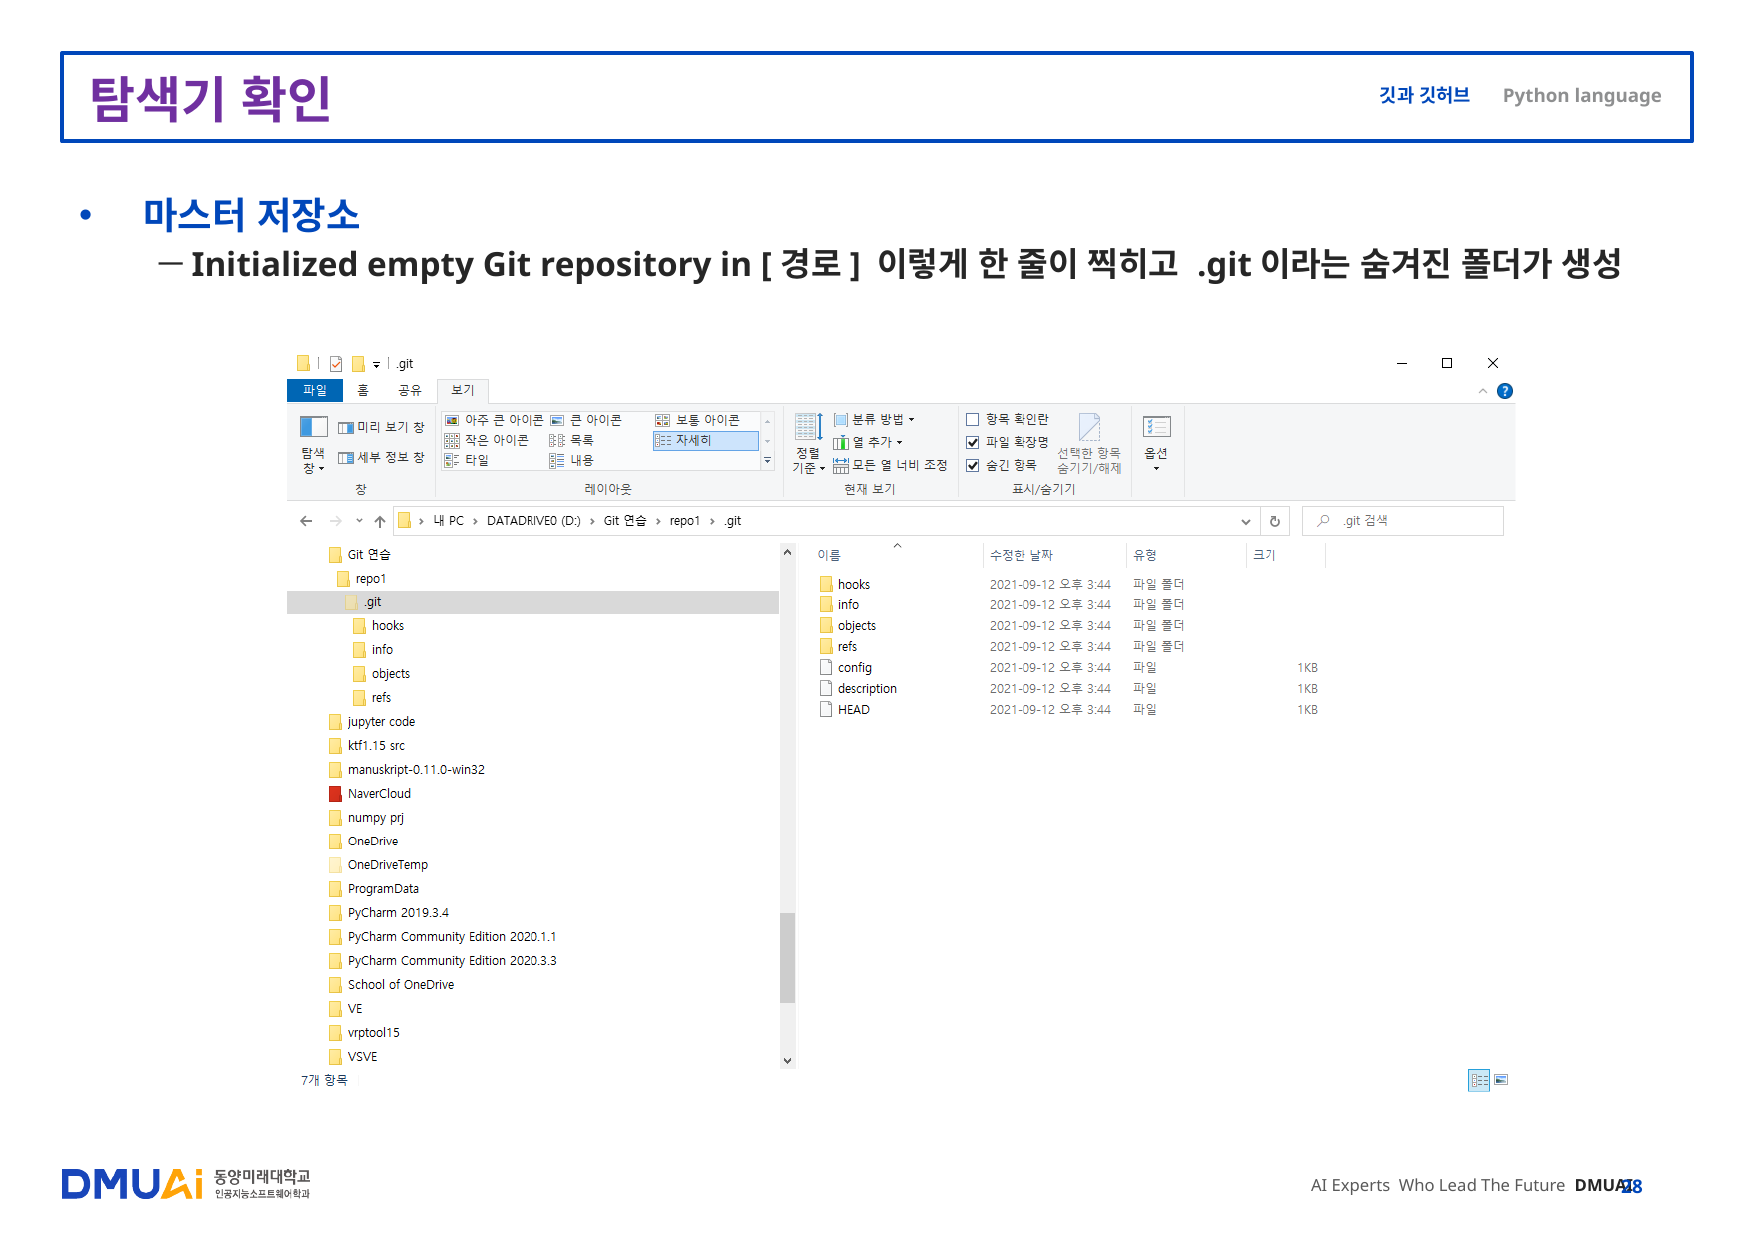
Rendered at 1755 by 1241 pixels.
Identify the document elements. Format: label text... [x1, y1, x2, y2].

list 마스터 저장소 Initialized empty Git repository in [경로] 이렇게 한 줄이 찍히고 .git이라는 숨겨진 폴더가 생성 [62, 183, 1681, 1140]
picture [286, 348, 1516, 1093]
picture [62, 1169, 310, 1199]
title 탐색기 확인 [72, 69, 1586, 128]
